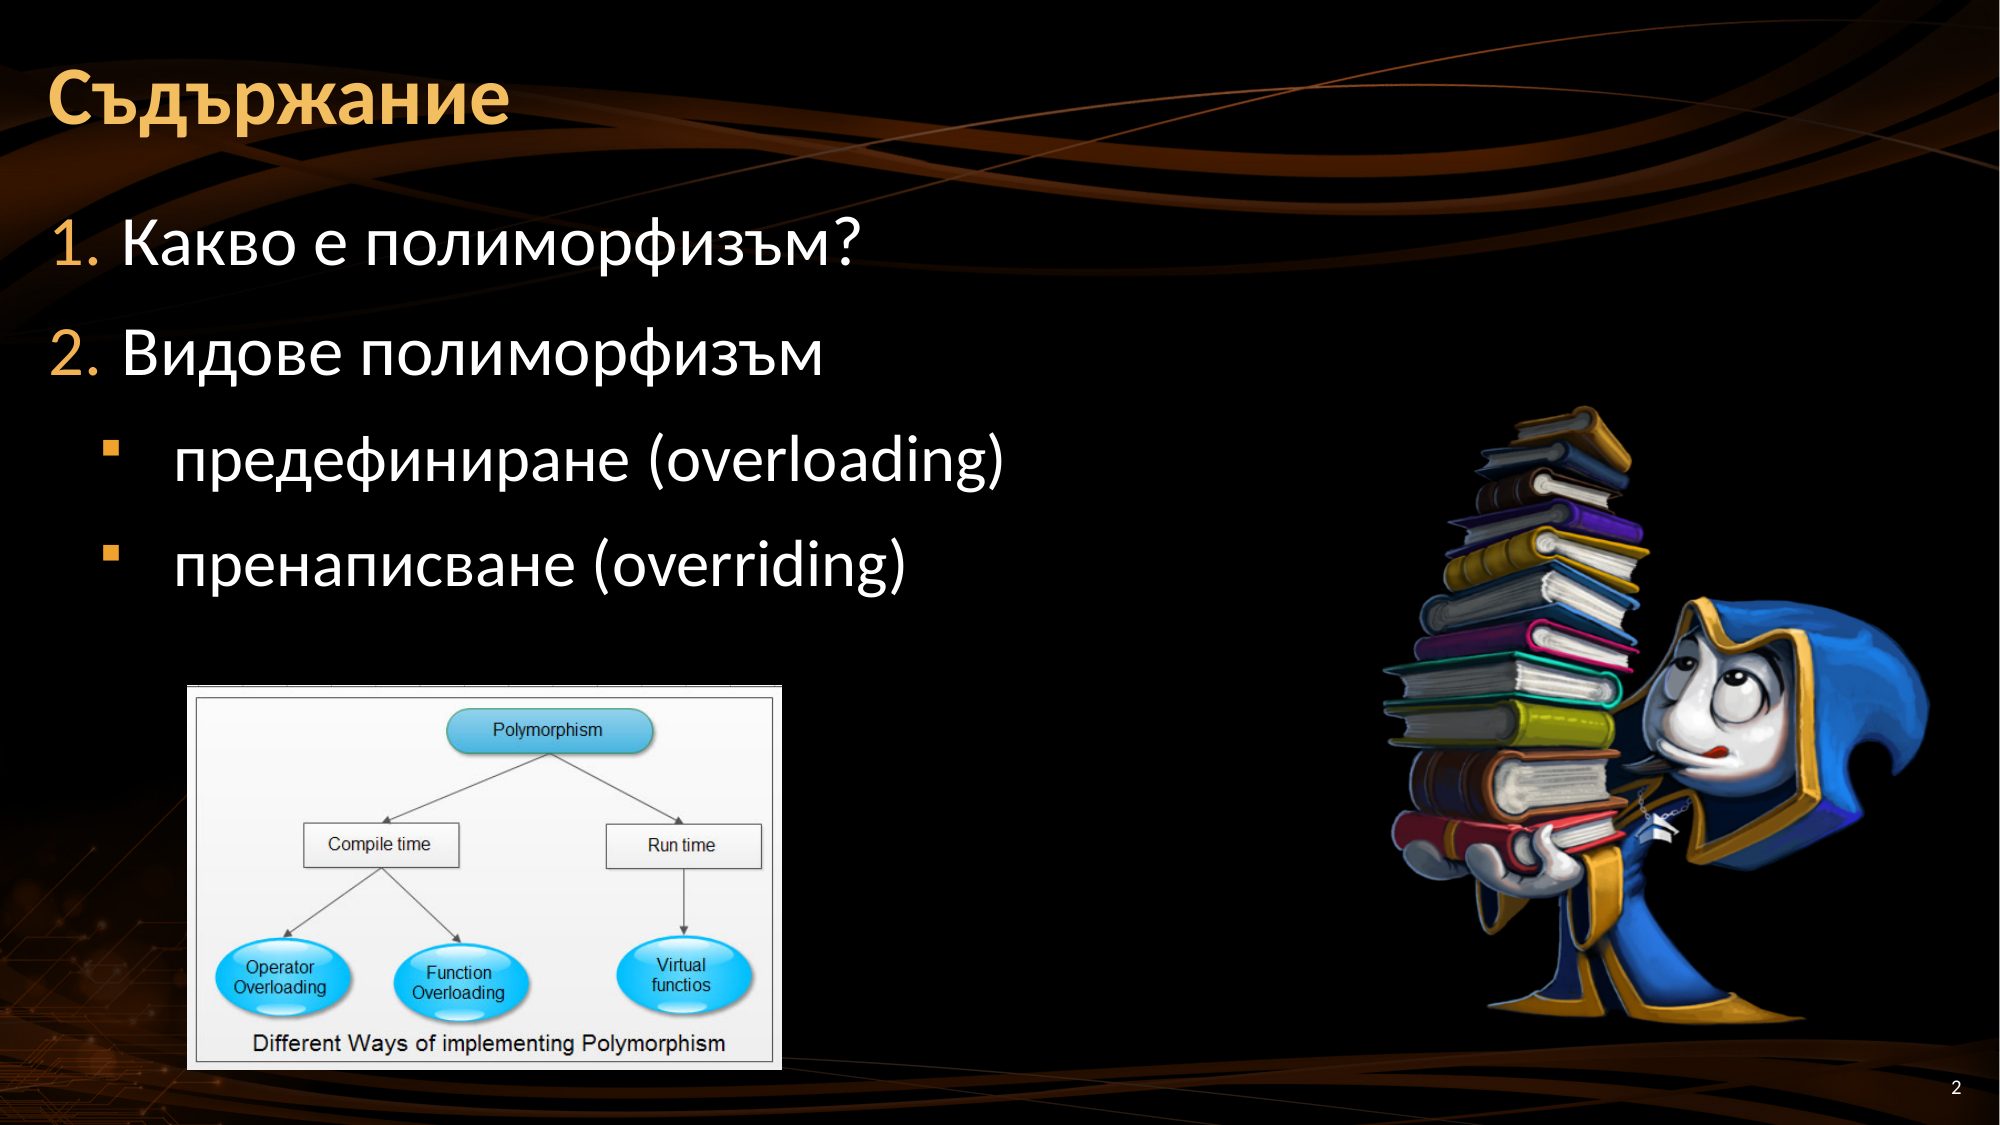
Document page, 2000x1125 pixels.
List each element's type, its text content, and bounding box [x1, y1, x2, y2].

list Какво е полиморфизъм? Видове полиморфизъм предефиниране (overloading) пренаписване (overriding) [31, 188, 1968, 1103]
title Съдържание [30, 6, 1602, 189]
picture [0, 0, 2000, 1125]
